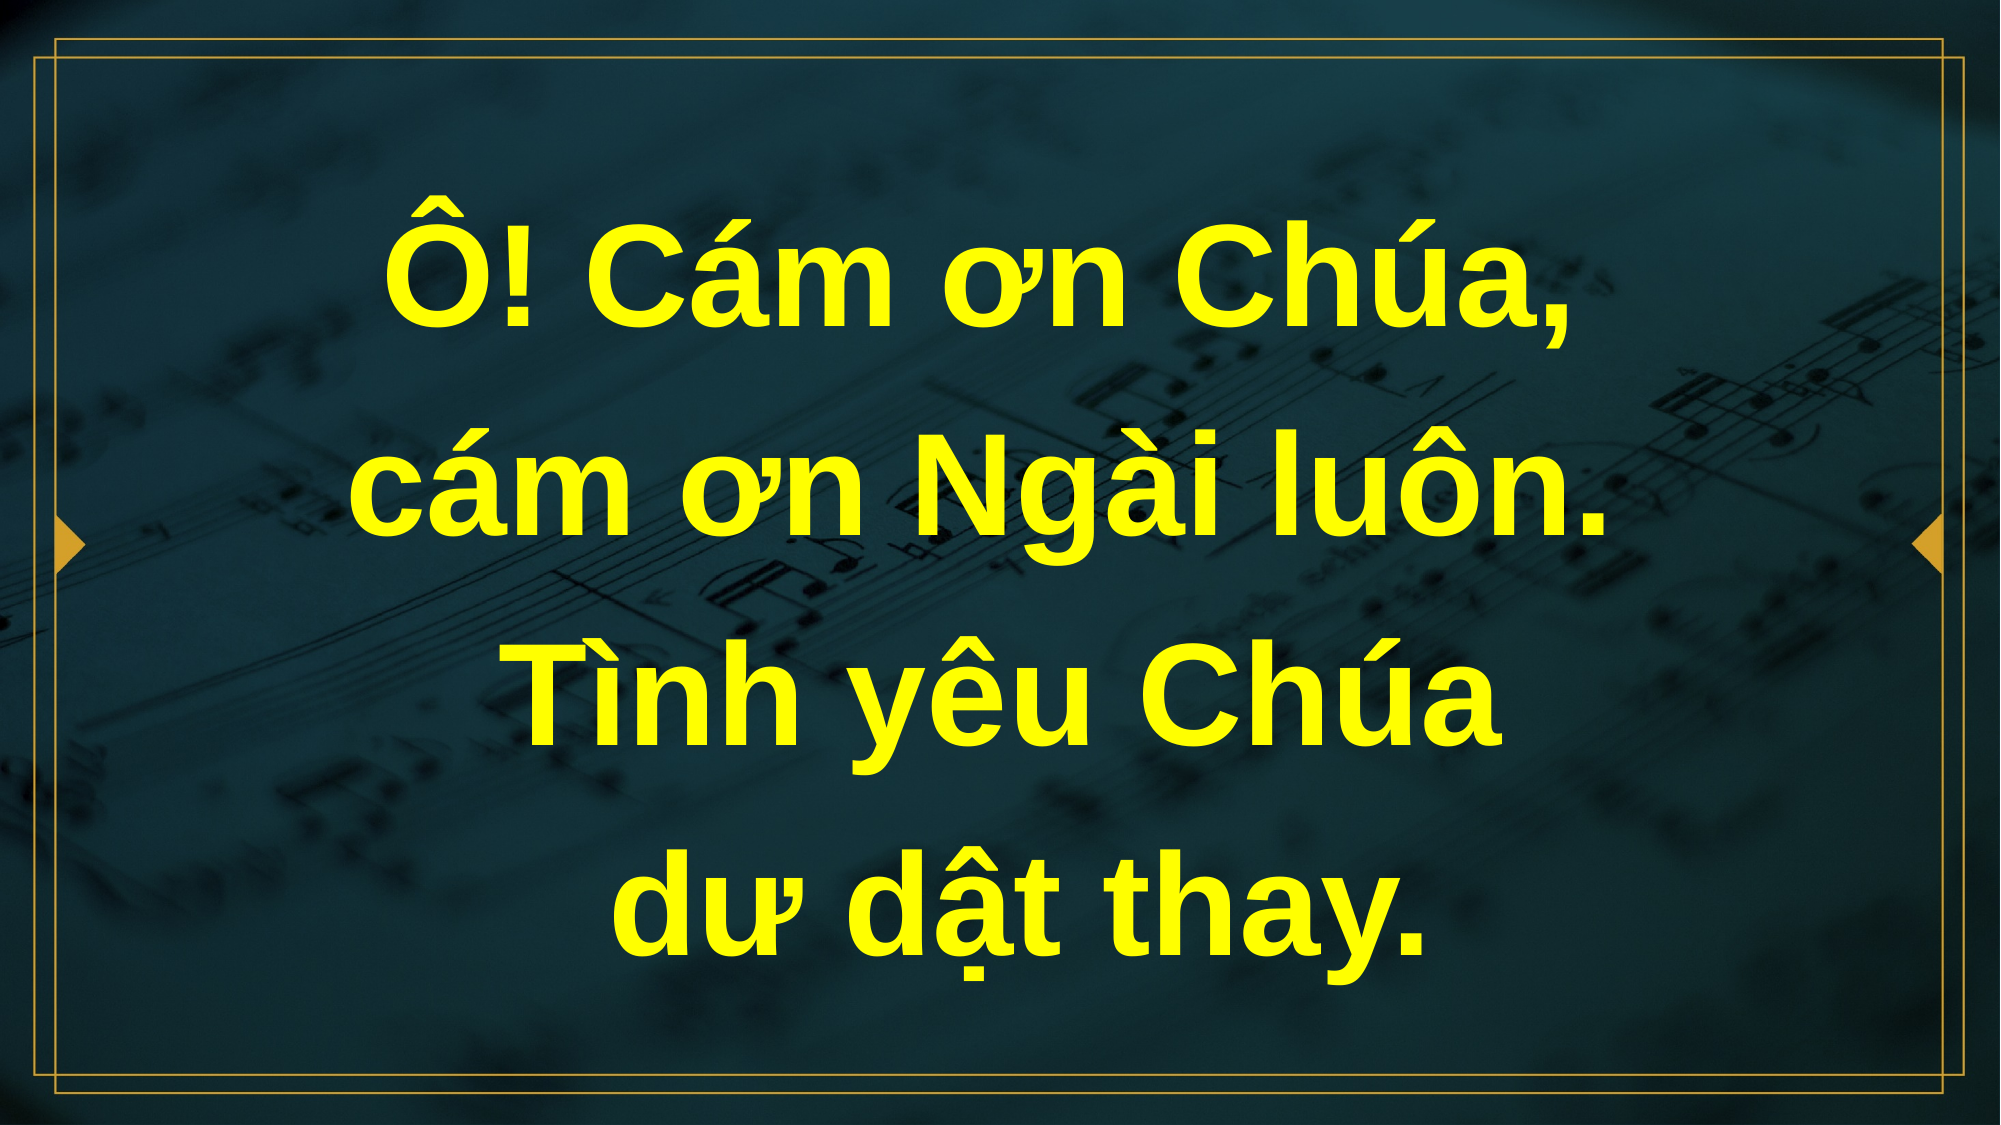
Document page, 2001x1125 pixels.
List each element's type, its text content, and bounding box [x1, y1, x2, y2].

title Ô! Cám ơn Chúa, cám ơn Ngài luôn. Tình yêu Chúa dư dật thay. [55, 53, 1945, 1077]
picture [0, 0, 2000, 1125]
